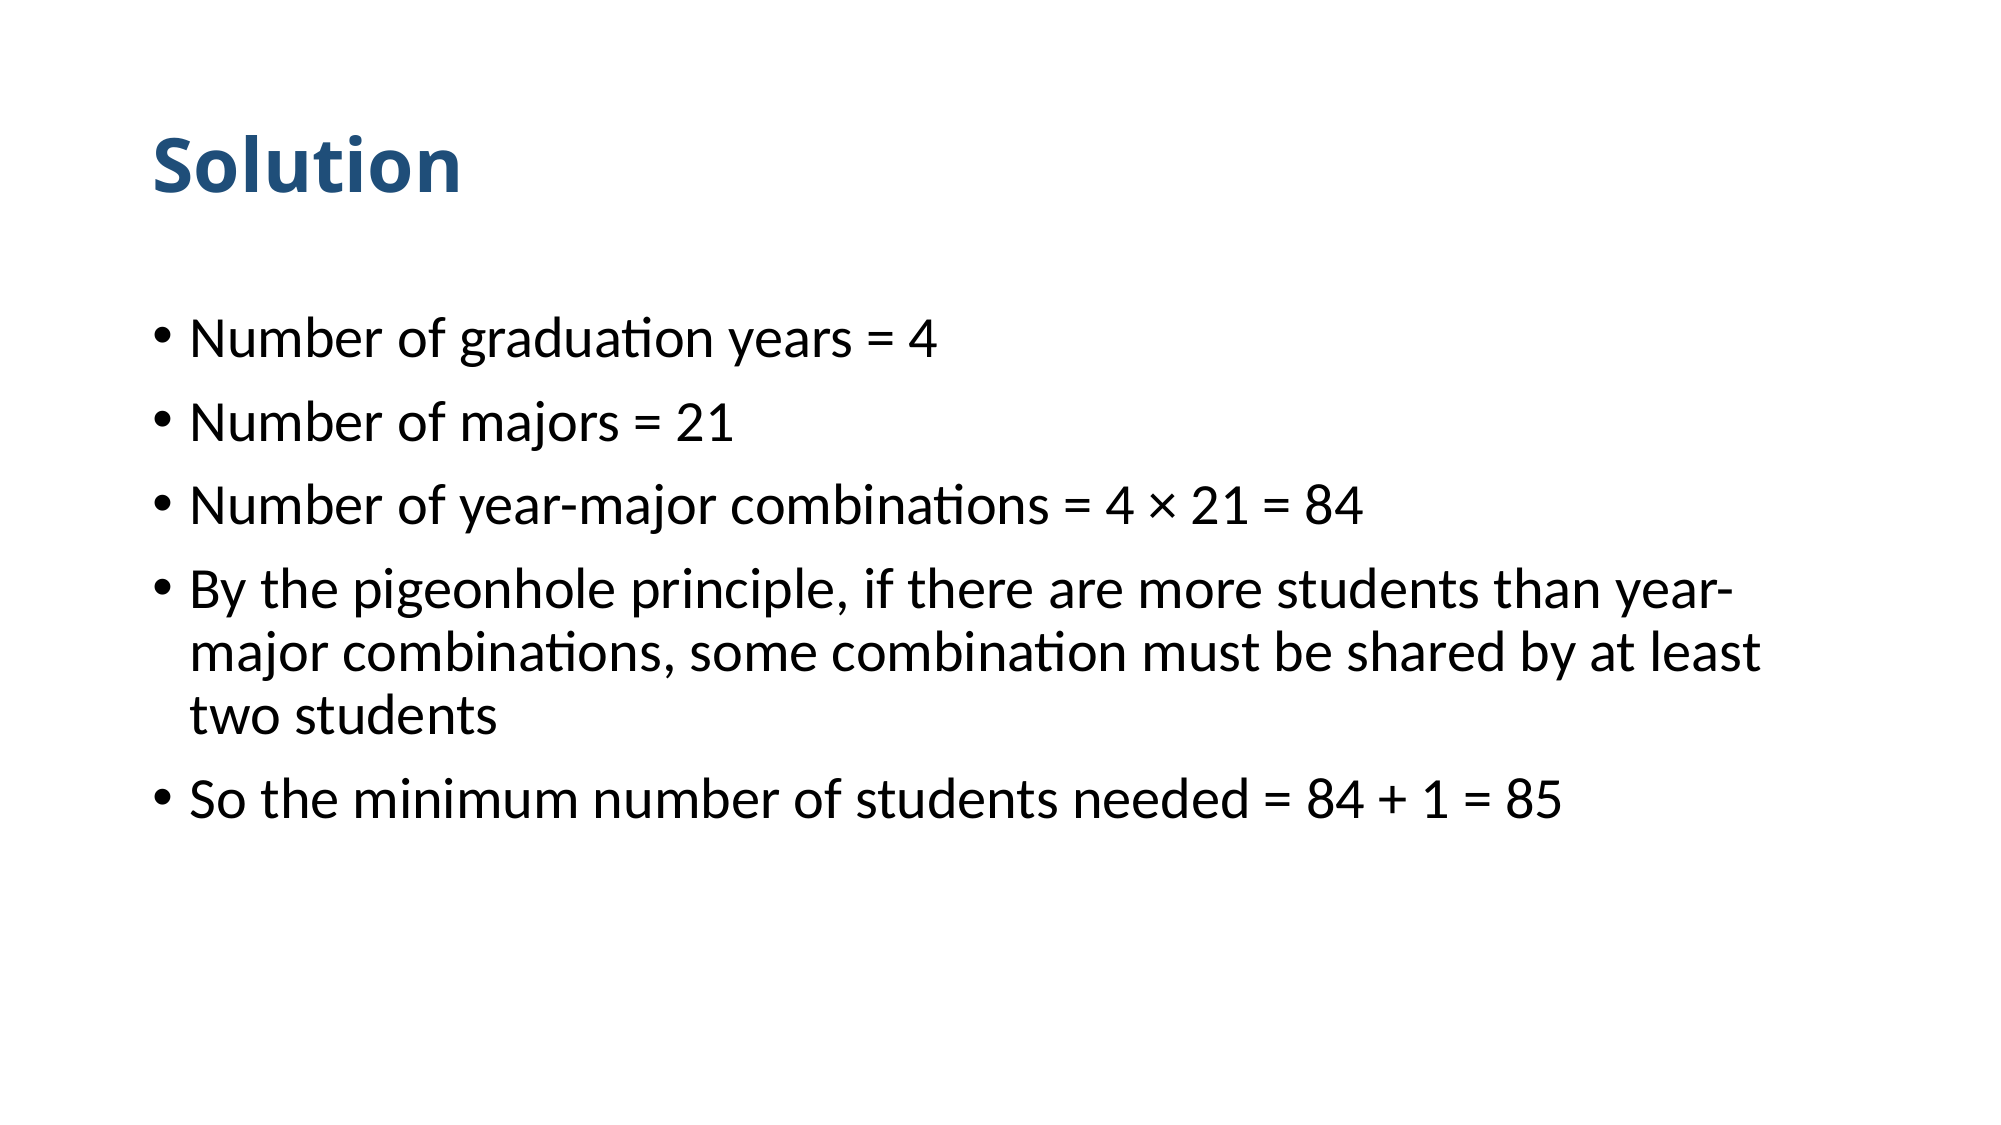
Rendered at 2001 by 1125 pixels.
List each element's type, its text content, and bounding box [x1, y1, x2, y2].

title Solution [137, 59, 1863, 278]
list Number of graduation years = 4 Number of majors = 21 Number of year-major combinations = 4 × 21 = 84 By the pigeonhole principle, if there are more students than year-major combinations, some combination must be shared by at least two students So the minimum number of students needed = 84 + 1 = 85 [137, 299, 1863, 1014]
